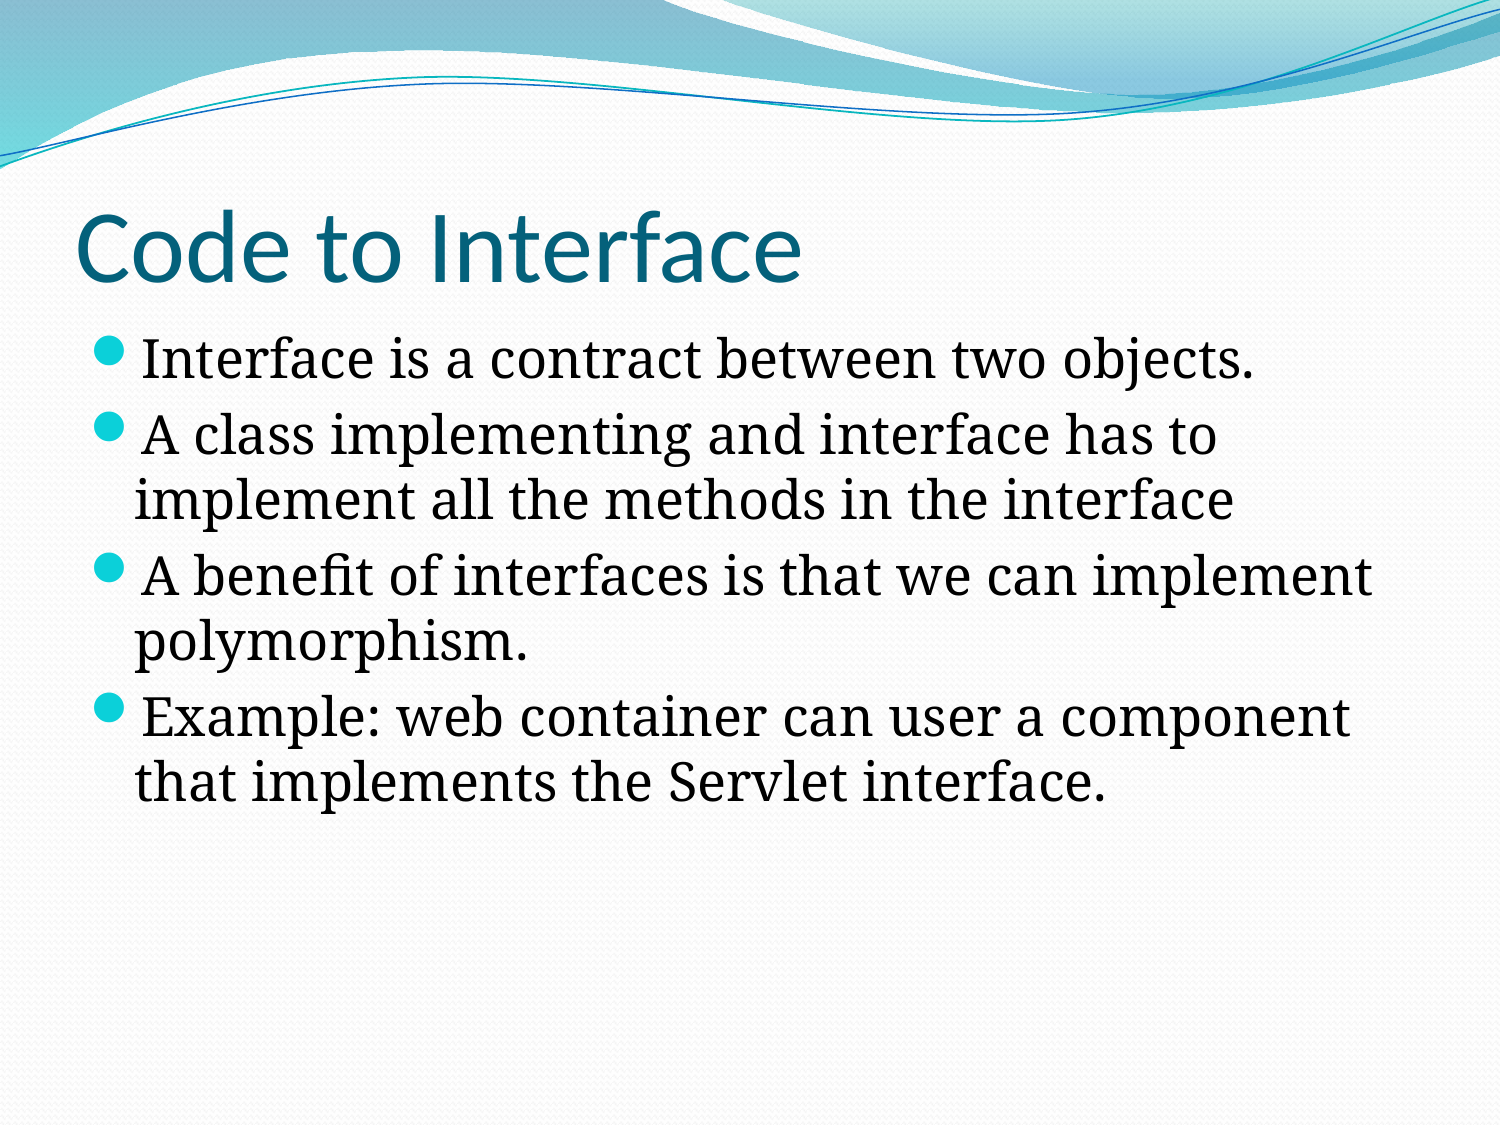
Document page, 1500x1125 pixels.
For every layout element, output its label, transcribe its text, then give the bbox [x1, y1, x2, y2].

list Interface is a contract between two objects. A class implementing and interface has to implement all the methods in the interface A benefit of interfaces is that we can implement polymorphism. Example: web container can user a component that implements the Servlet interface. [75, 317, 1425, 1038]
title Code to Interface [75, 115, 1425, 303]
